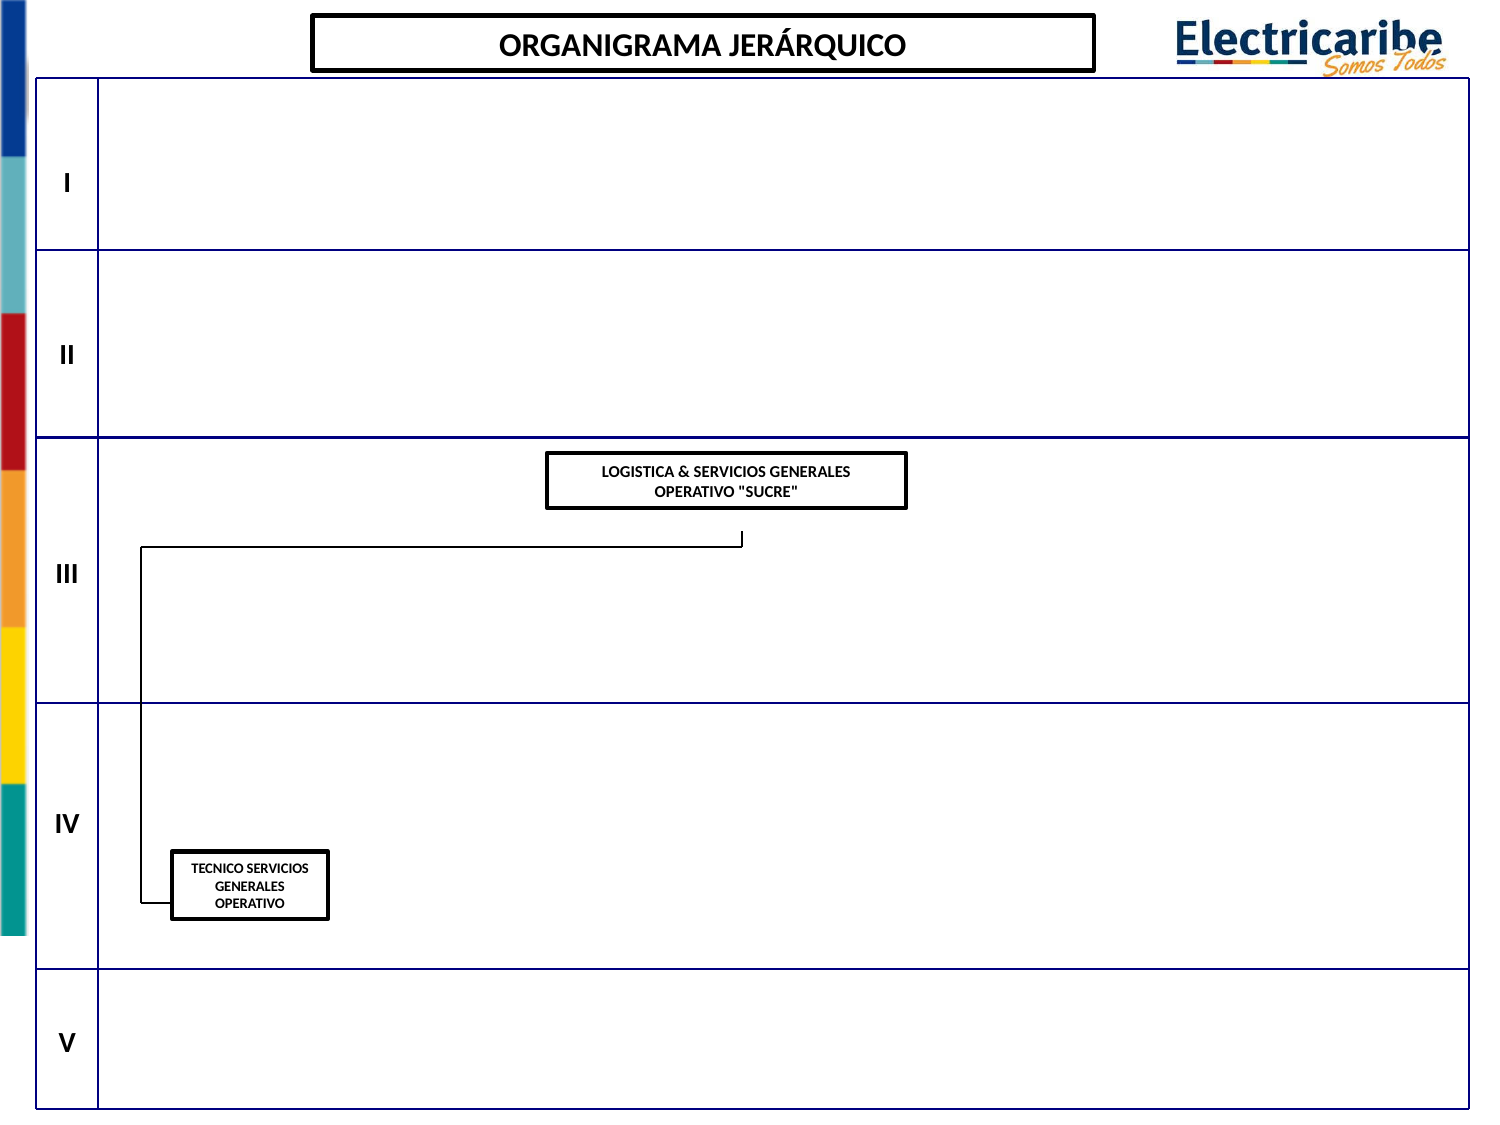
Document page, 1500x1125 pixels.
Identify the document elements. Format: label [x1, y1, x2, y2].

text_box [312, 15, 1094, 71]
picture [0, 0, 29, 937]
text_box [35, 77, 1470, 1110]
picture [1171, 15, 1449, 77]
